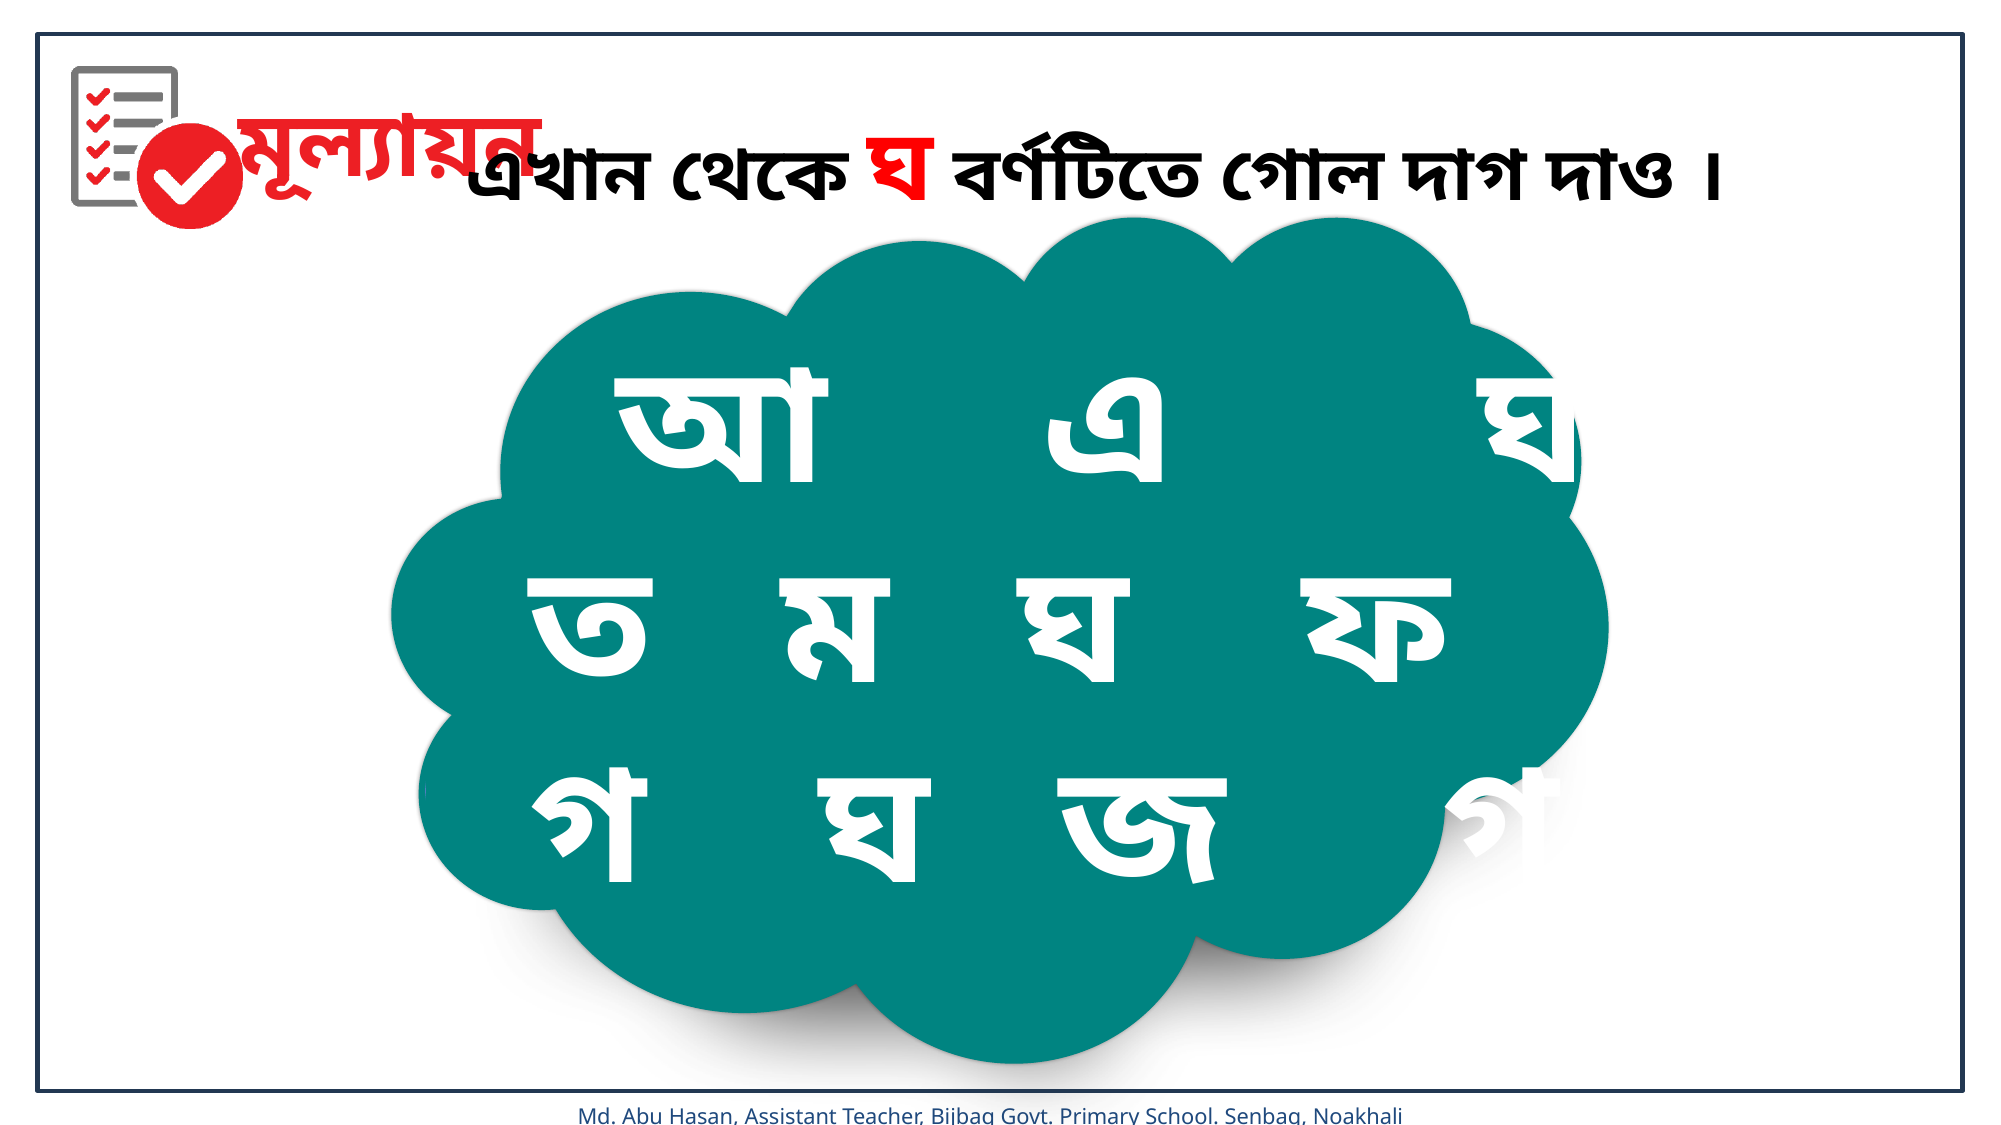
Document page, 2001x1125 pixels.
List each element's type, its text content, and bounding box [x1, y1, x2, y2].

text_box মূল্যায়ন [248, 77, 673, 202]
picture [71, 66, 243, 229]
text_box এখান থেকে ঘ বর্ণটিতে গোল দাগ দাও । [451, 93, 1740, 229]
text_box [391, 217, 1665, 1064]
text_box [35, 32, 1965, 1093]
